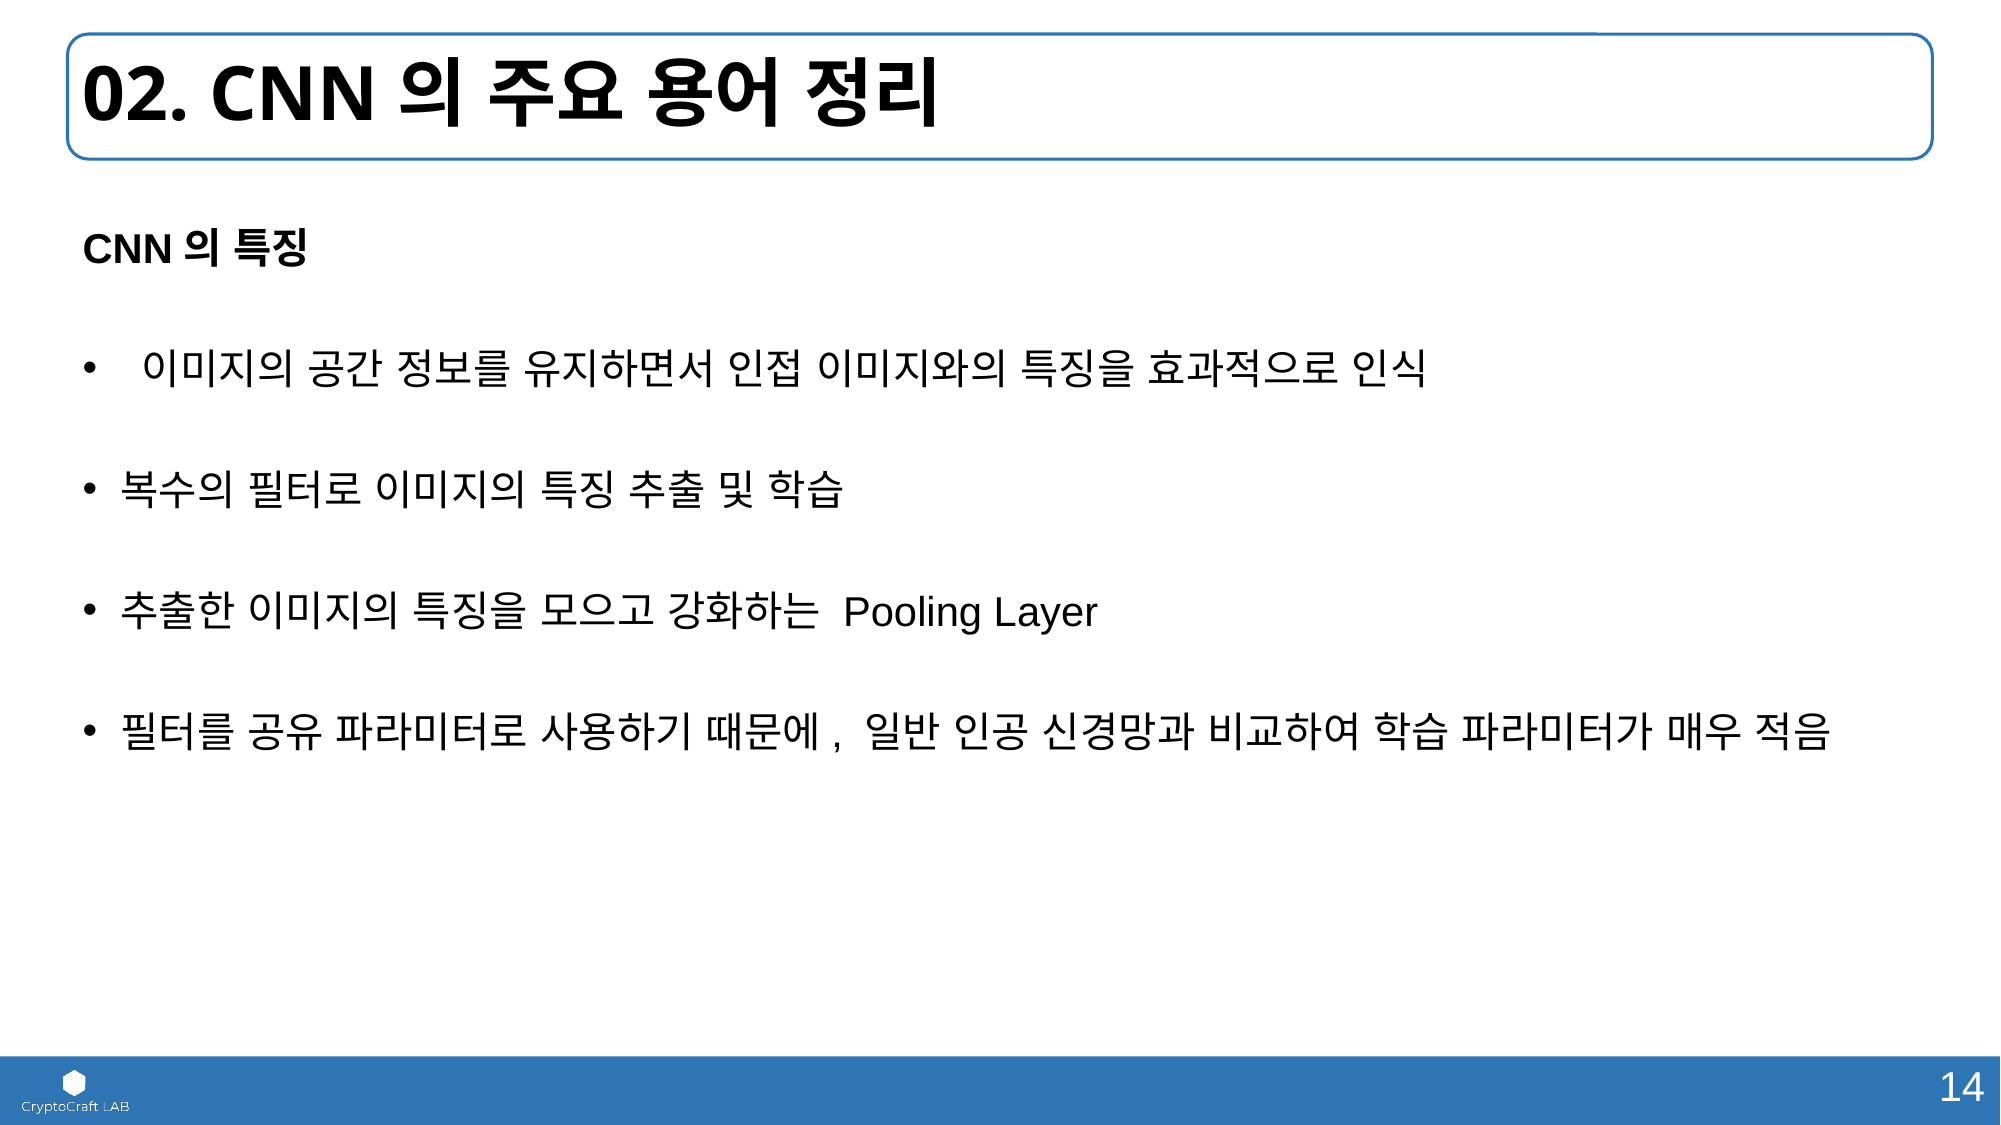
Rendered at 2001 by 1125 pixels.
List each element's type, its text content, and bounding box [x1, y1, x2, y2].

list CNN의 특징 이미지의 공간 정보를 유지하면서 인접 이미지와의 특징을 효과적으로 인식 복수의 필터로 이미지의 특징 추출 및 학습 추출한 이미지의 특징을 모으고 강화하는 Pooling Layer 필터를 공유 파라미터로 사용하기 때문에, 일반 인공 신경망과 비교하여 학습 파라미터가 매우 적음 [67, 189, 1963, 1019]
picture [13, 1061, 138, 1123]
title 02. CNN의 주요 용어 정리 [67, 34, 1933, 160]
